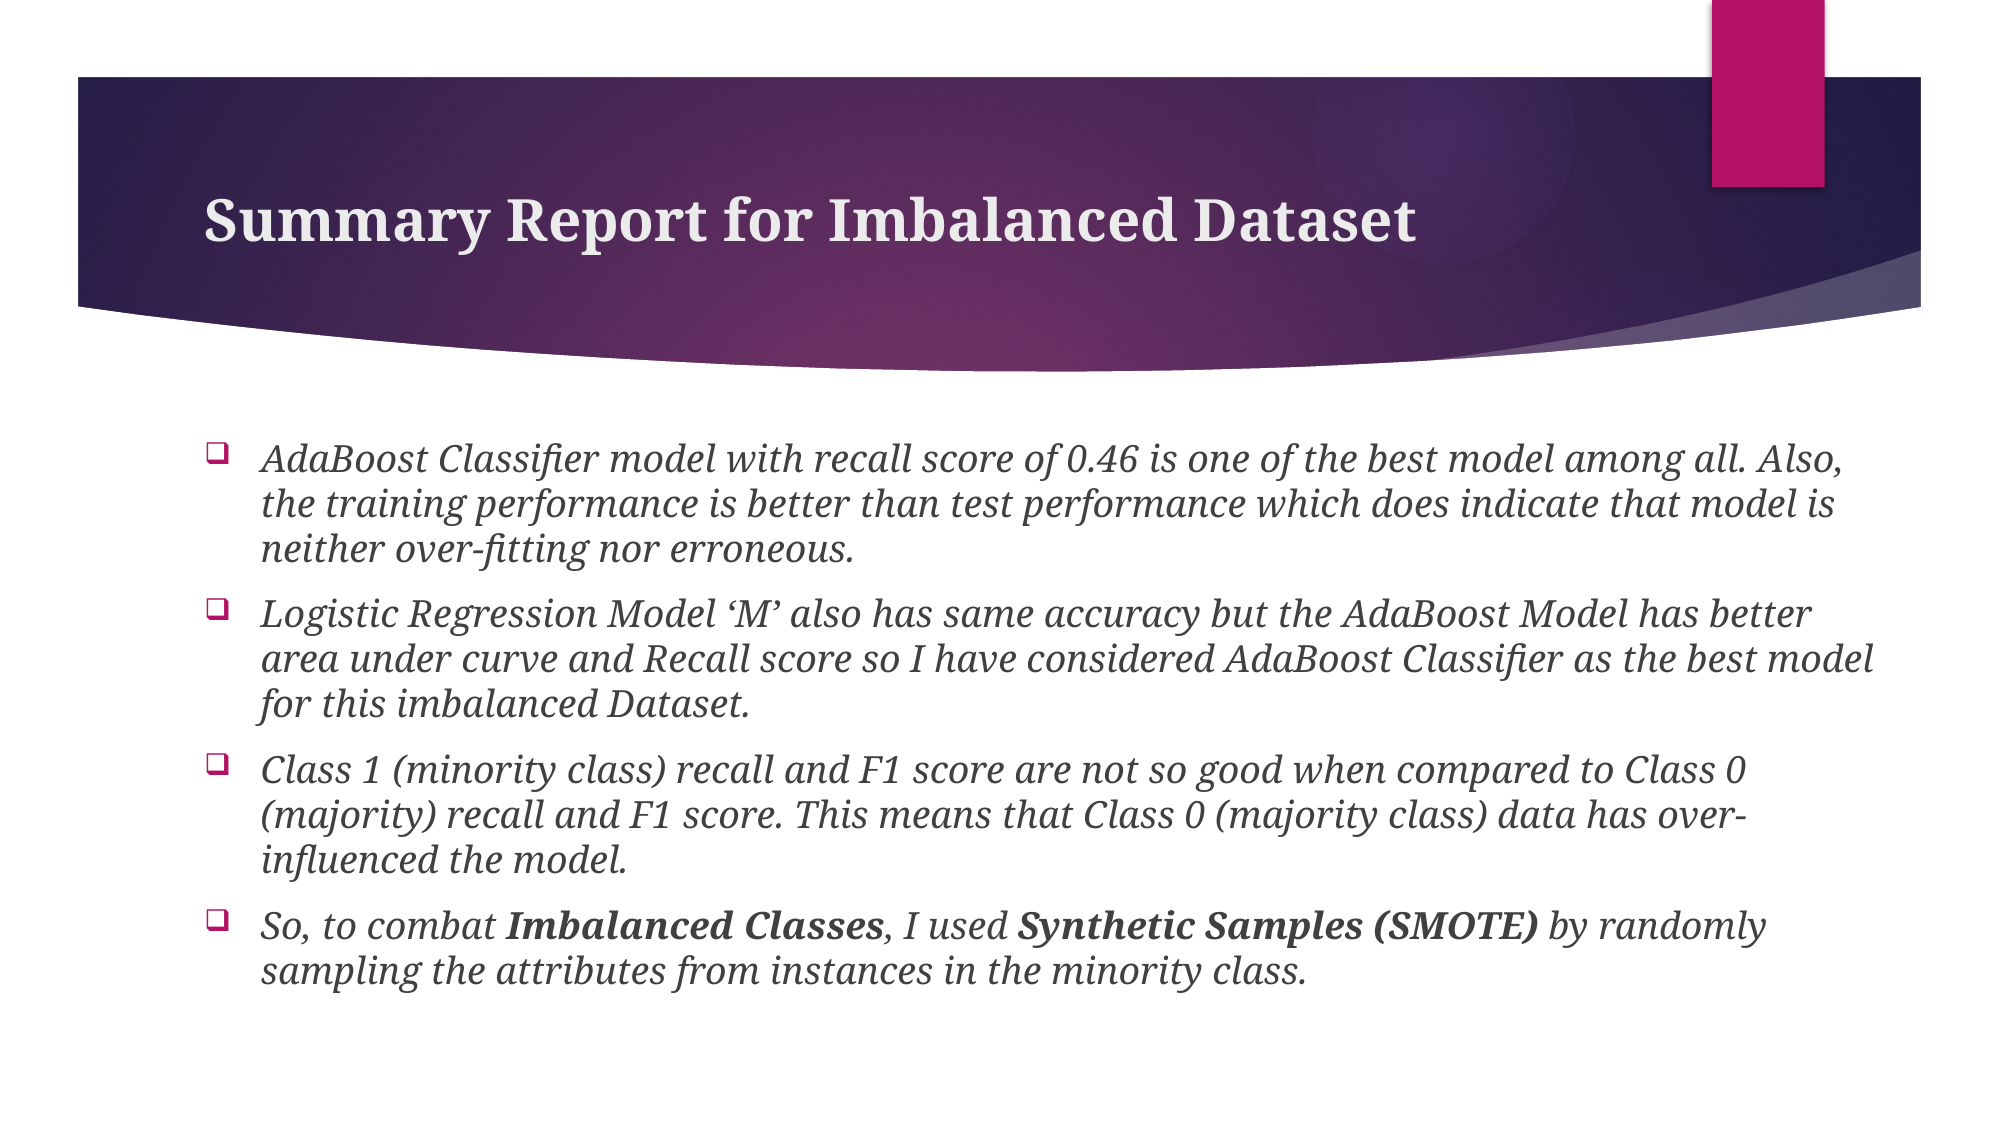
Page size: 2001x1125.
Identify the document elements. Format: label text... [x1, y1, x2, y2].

title Summary Report for Imbalanced Dataset [189, 159, 1627, 276]
list AdaBoost Classifier model with recall score of 0.46 is one of the best model among all. Also, the training performance is better than test performance which does indicate that model is neither over-fitting nor erroneous. Logistic Regression Model ‘M’ also has same accuracy but the AdaBoost Model has better area under curve and Recall score so I have considered AdaBoost Classifier as the best model for this imbalanced Dataset. Class 1 (minority class) recall and F1 score are not so good when compared to Class 0 (majority) recall and F1 score. This means that Class 0 (majority class) data has over-influenced the model. So, to combat Imbalanced Classes, I used Synthetic Samples (SMOTE) by randomly sampling the attributes from instances in the minority class. [189, 427, 1908, 988]
